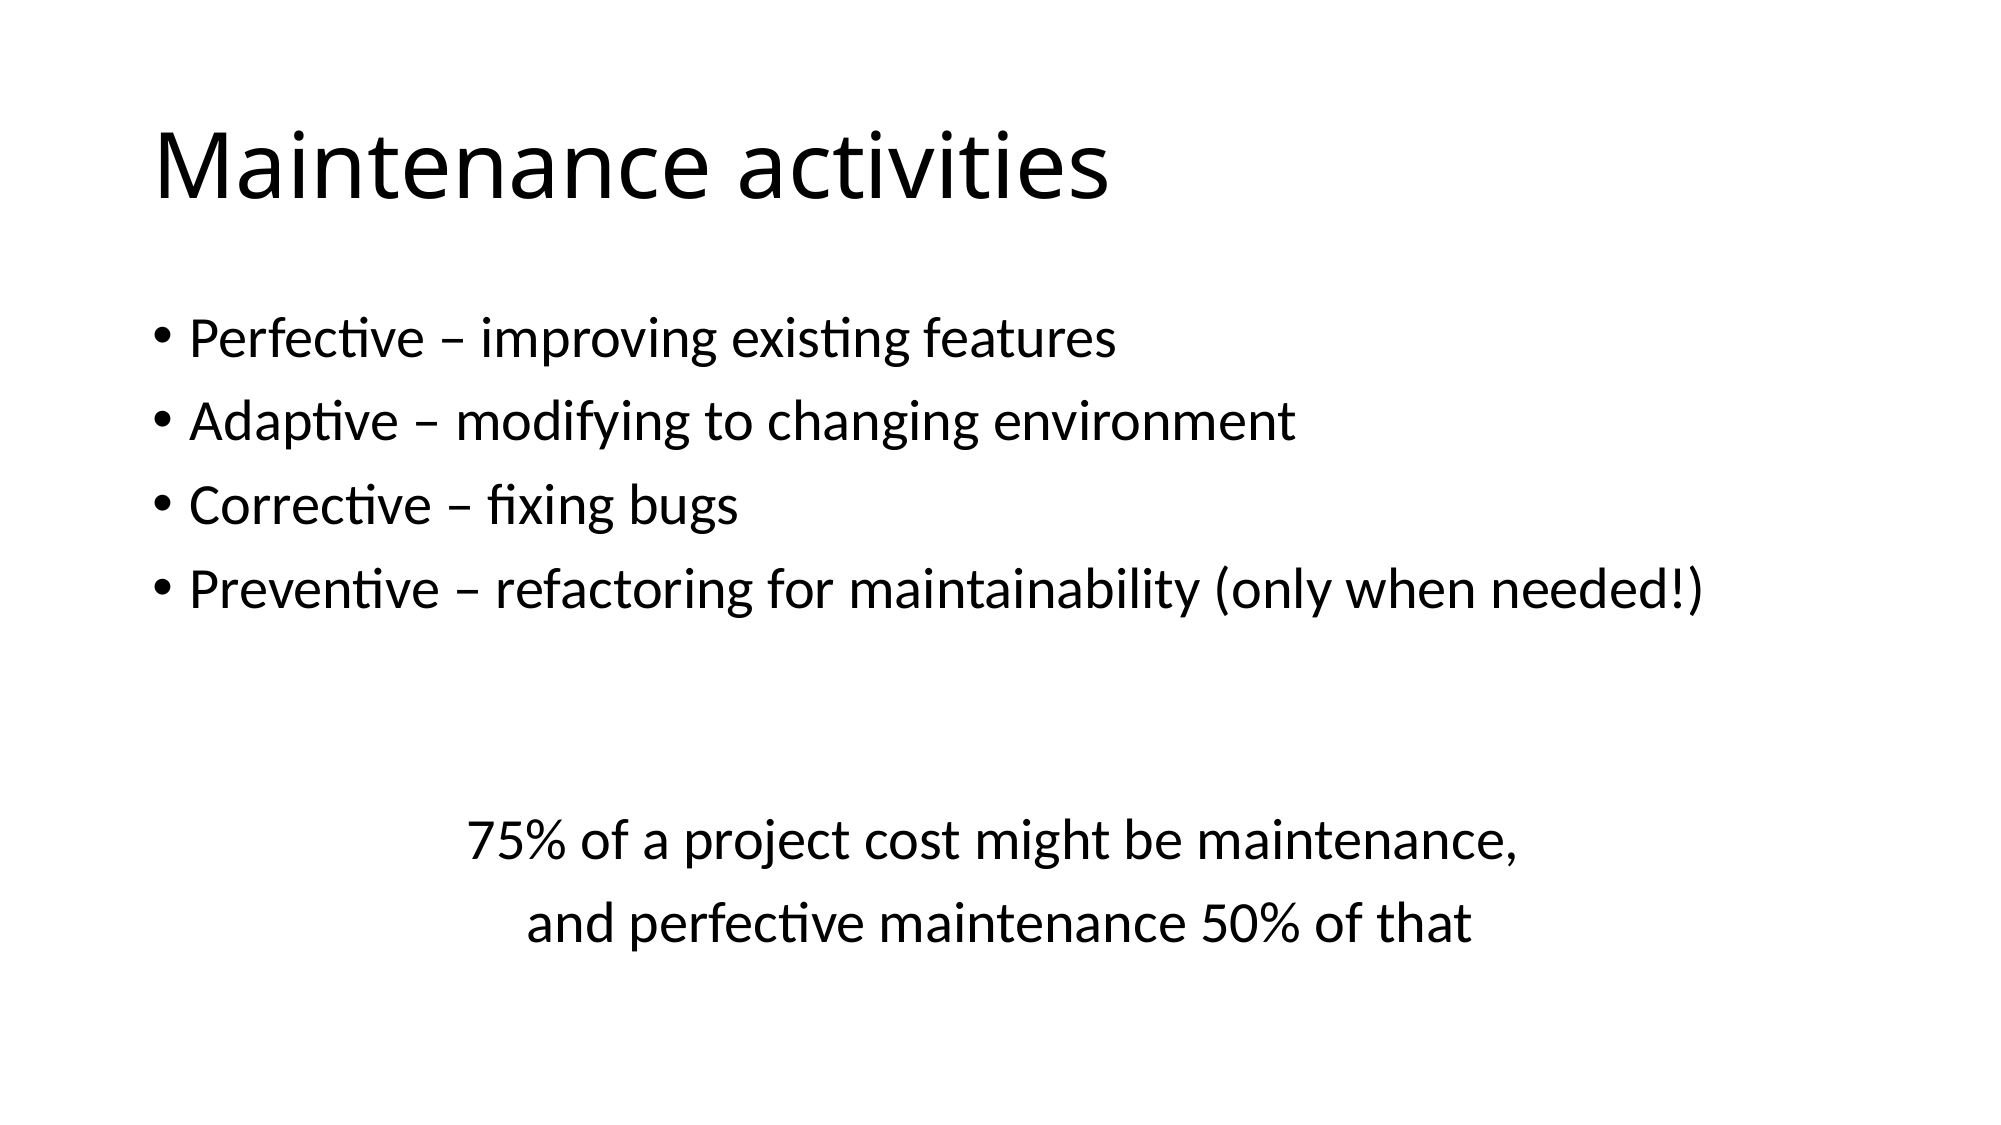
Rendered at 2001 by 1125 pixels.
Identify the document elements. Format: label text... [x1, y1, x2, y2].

title Maintenance activities [137, 59, 1863, 278]
list Perfective – improving existing features Adaptive – modifying to changing environment Corrective – fixing bugs Preventive – refactoring for maintainability (only when needed!) 75% of a project cost might be maintenance, and perfective maintenance 50% of that [137, 299, 1863, 1014]
